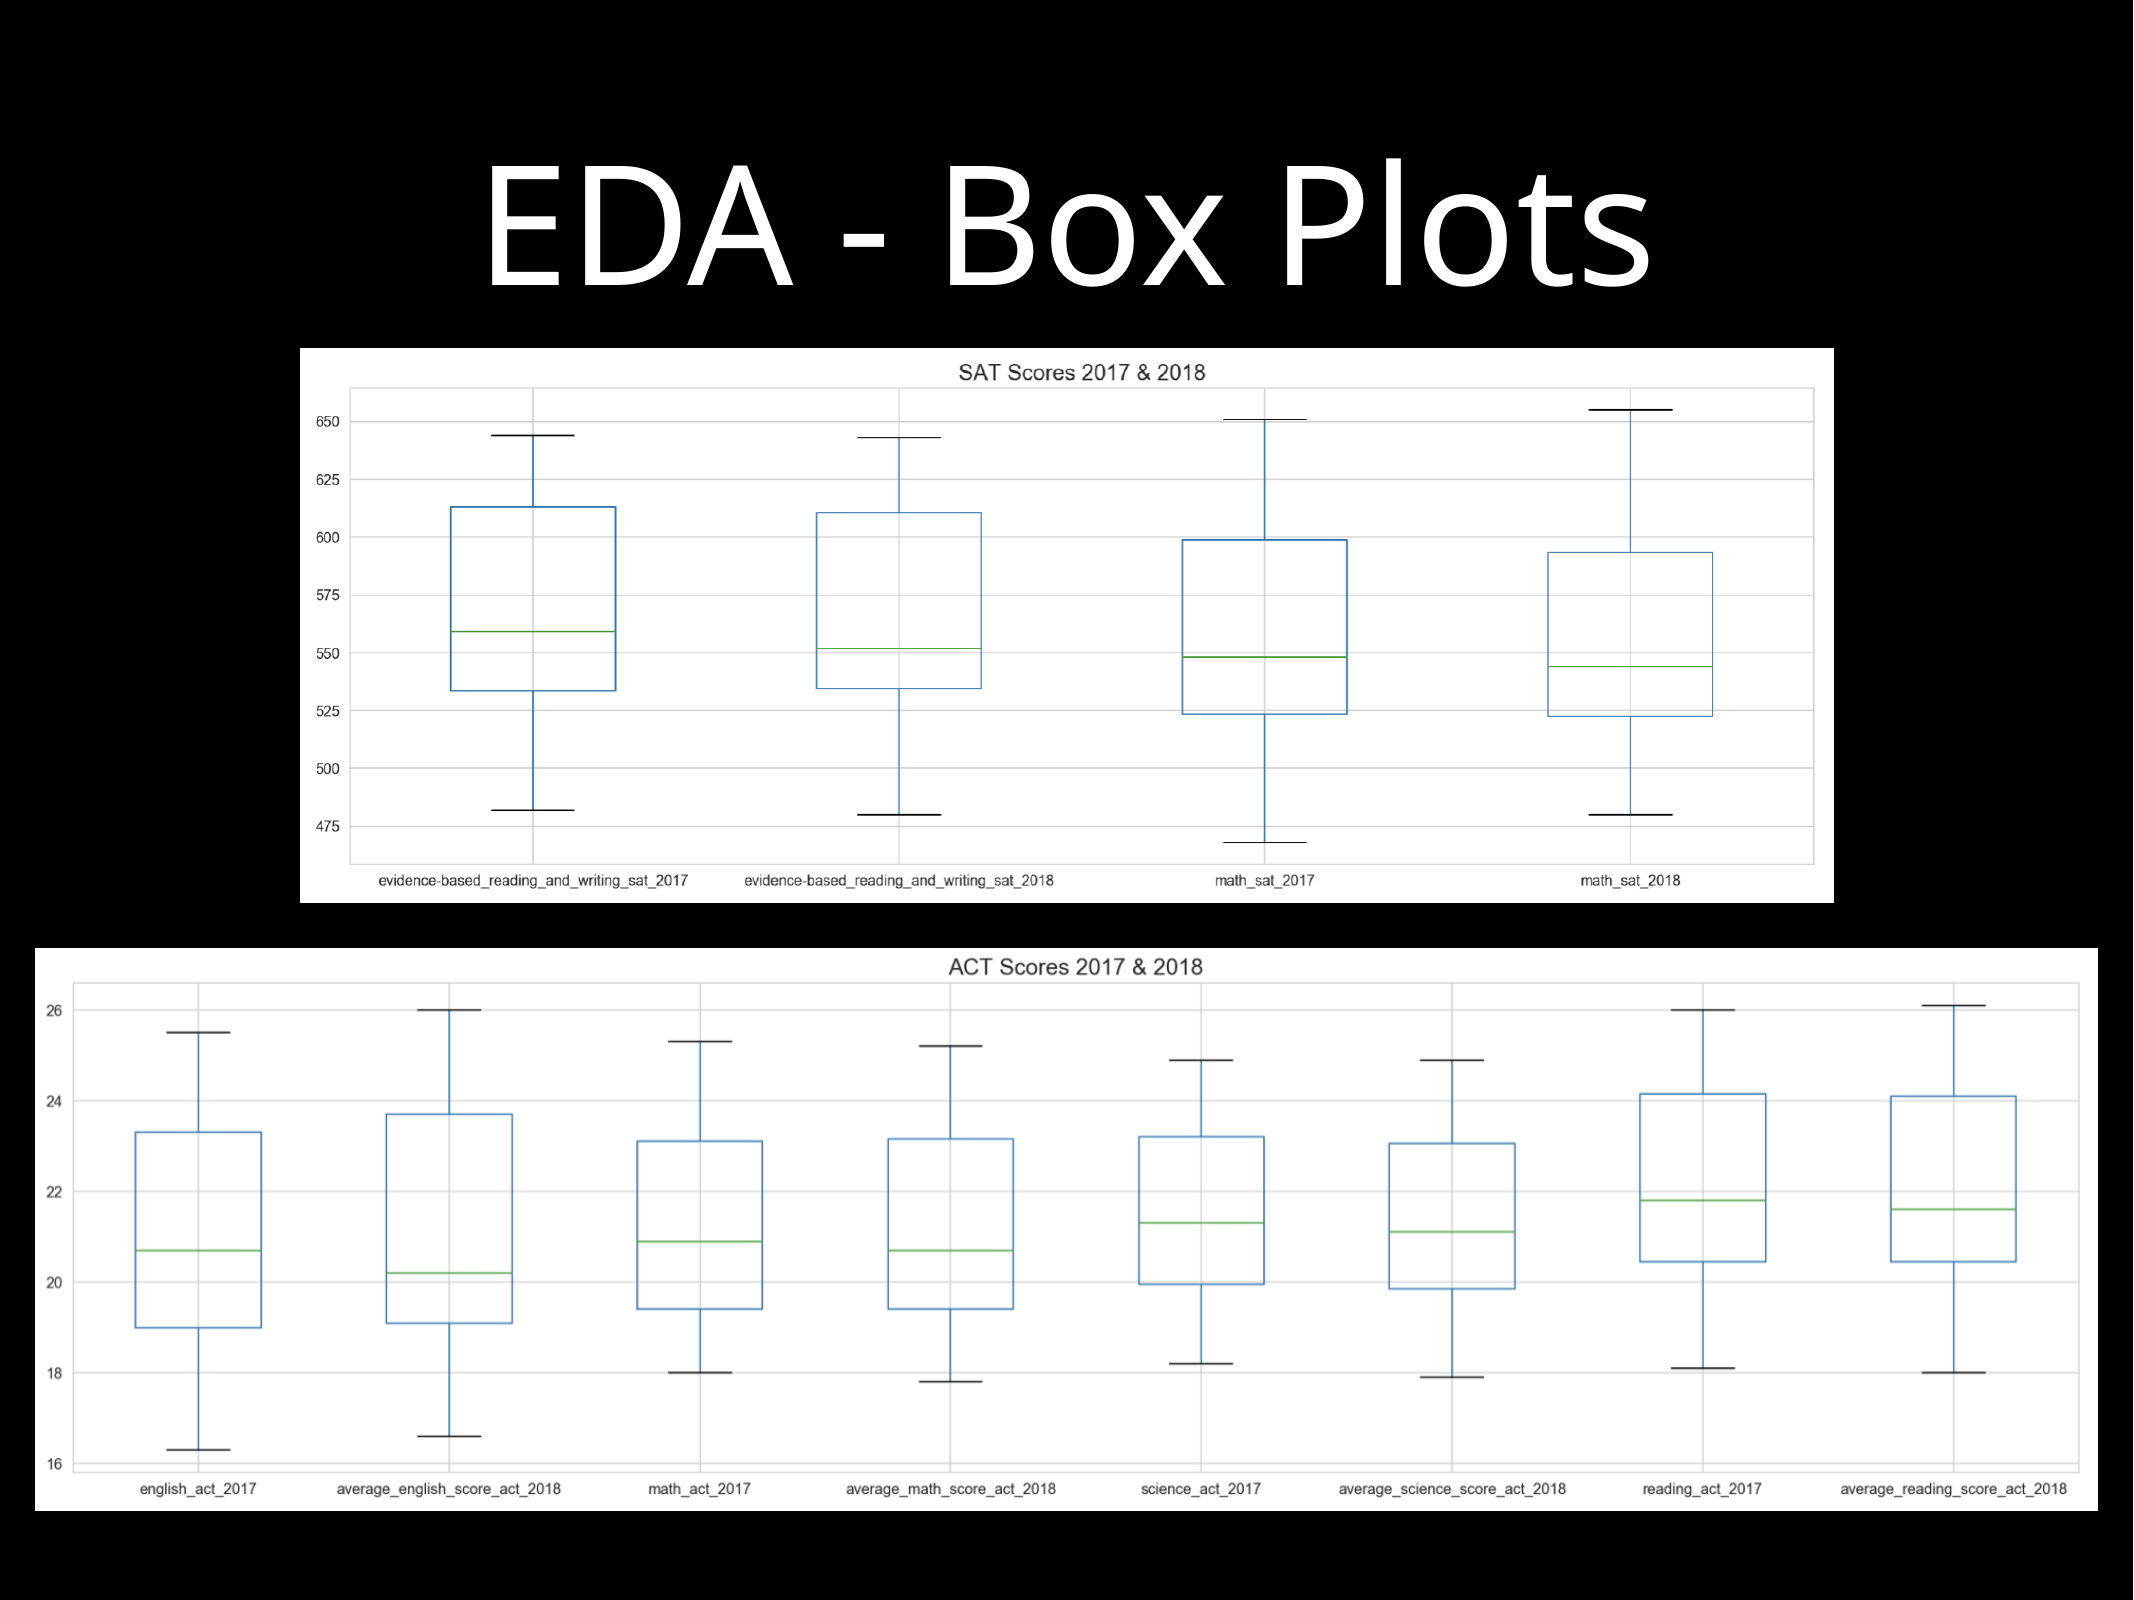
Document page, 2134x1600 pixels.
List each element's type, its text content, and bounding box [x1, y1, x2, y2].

picture [35, 948, 2098, 1511]
title EDA - Box Plots [155, 41, 1978, 397]
picture [299, 348, 1834, 903]
